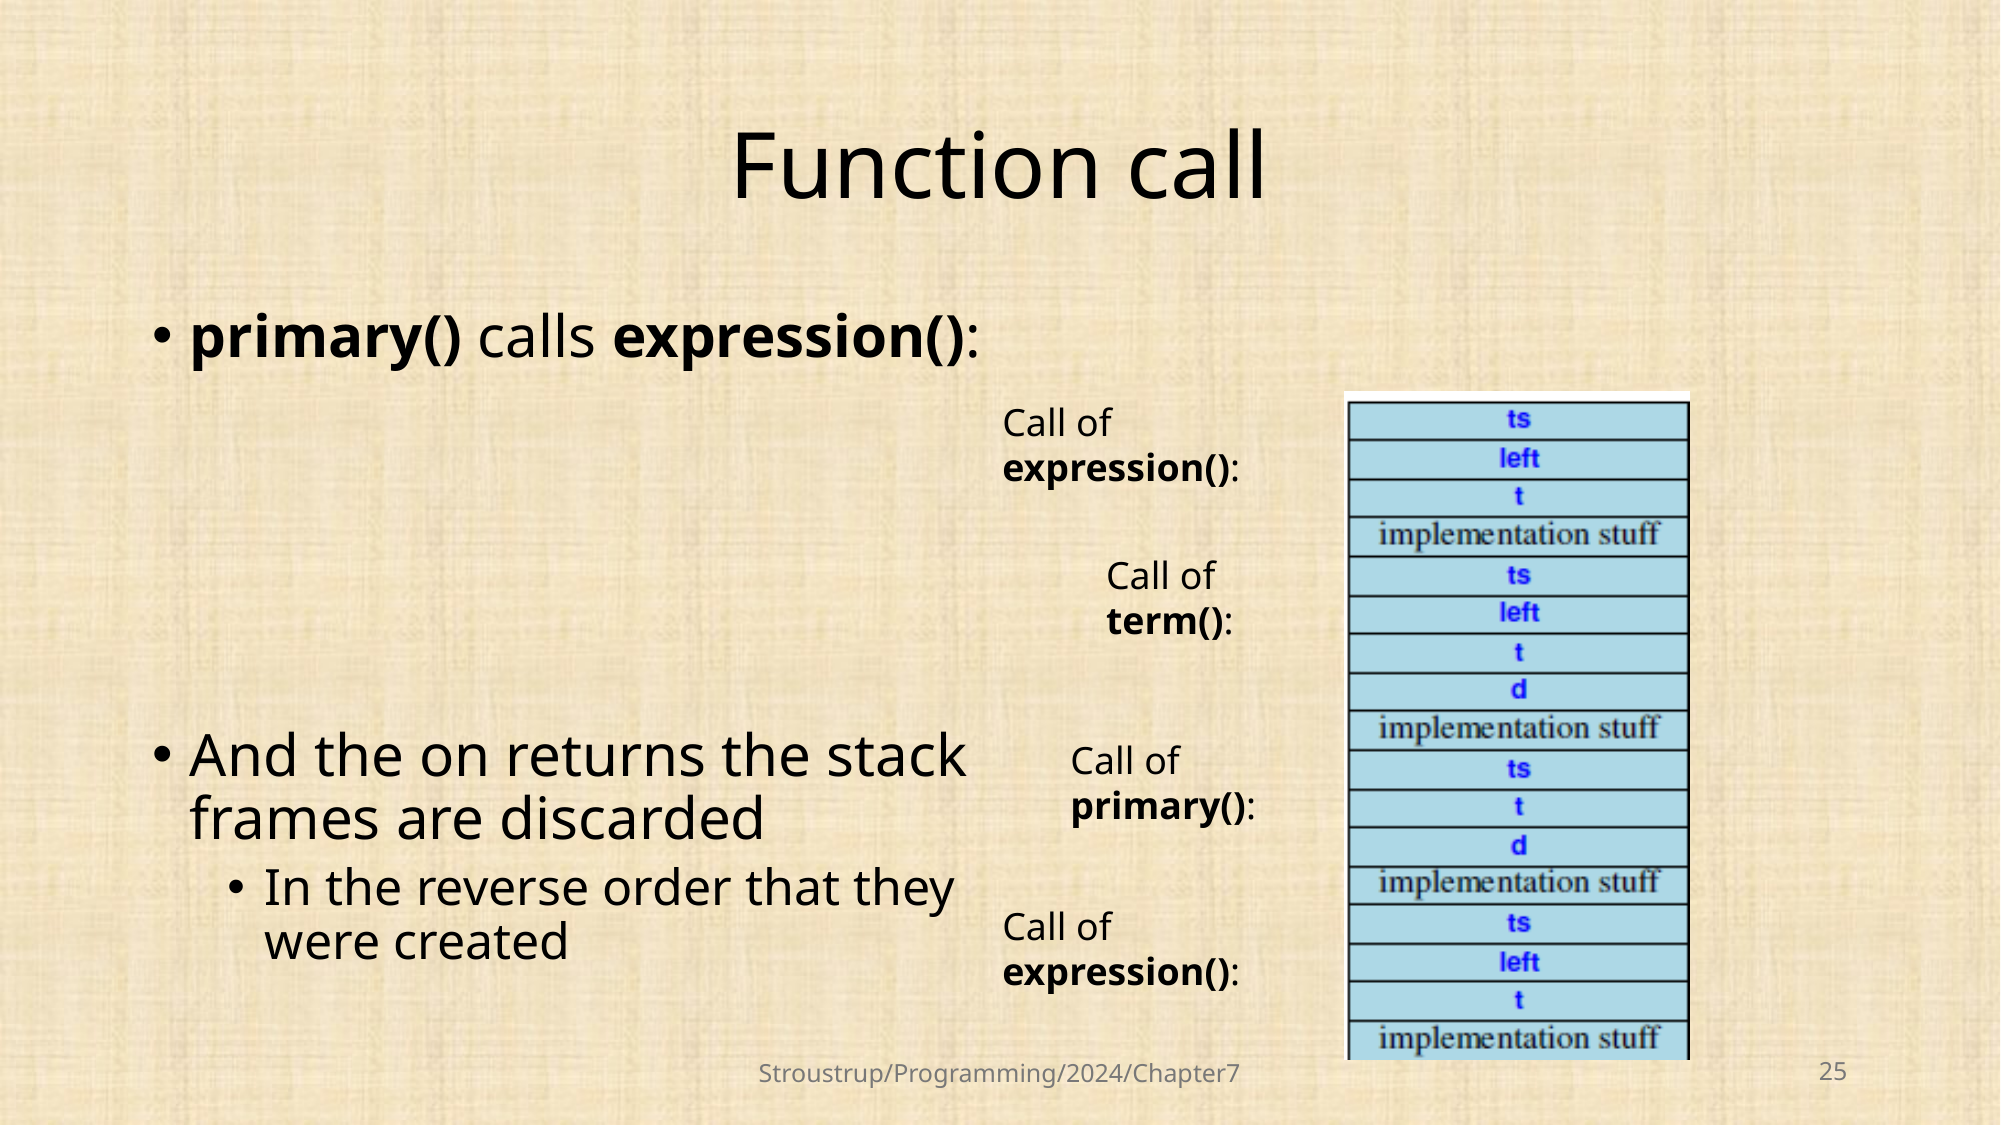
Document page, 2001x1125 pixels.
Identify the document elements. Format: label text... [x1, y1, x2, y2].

text_box Call of expression(): [987, 391, 1344, 497]
title Function call [137, 59, 1863, 278]
text_box Call of expression(): [987, 895, 1344, 1001]
list primary() calls expression(): And the on returns the stack frames are discarded In the reverse order that they were created [137, 299, 1000, 978]
slide_number 25 [1412, 1042, 1863, 1103]
picture [0, 0, 2001, 1125]
text_box Call of term(): [1091, 544, 1344, 649]
footer Stroustrup/Programming/2024/Chapter7 [662, 1042, 1338, 1103]
text_box Call of primary(): [1055, 729, 1344, 835]
